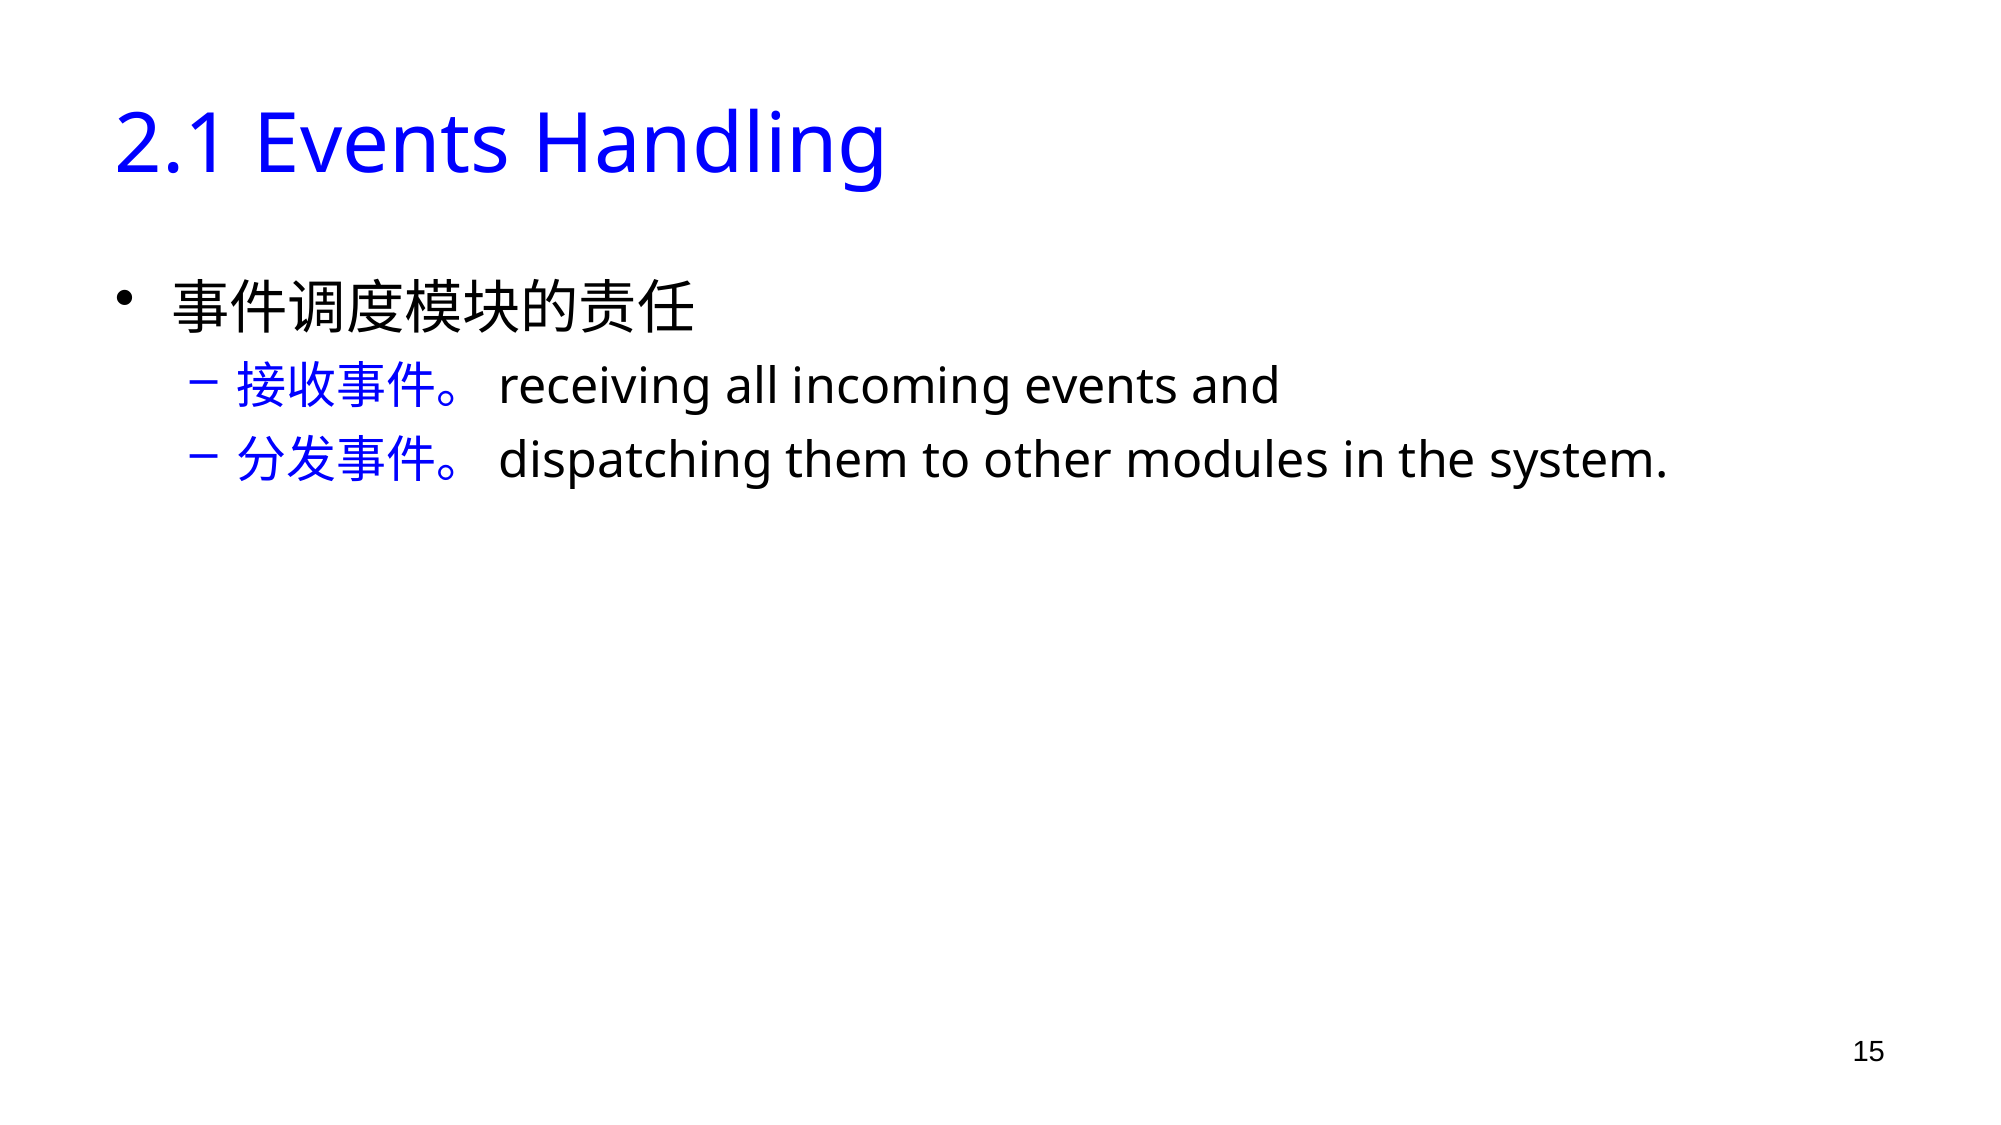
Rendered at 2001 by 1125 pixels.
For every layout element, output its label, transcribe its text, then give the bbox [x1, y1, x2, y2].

title 2.1 Events Handling [99, 45, 1900, 233]
list 事件调度模块的责任 接收事件。receiving all incoming events and 分发事件。dispatching them to other modules in the system. [99, 262, 1900, 1005]
slide_number 15 [1433, 1024, 1900, 1103]
